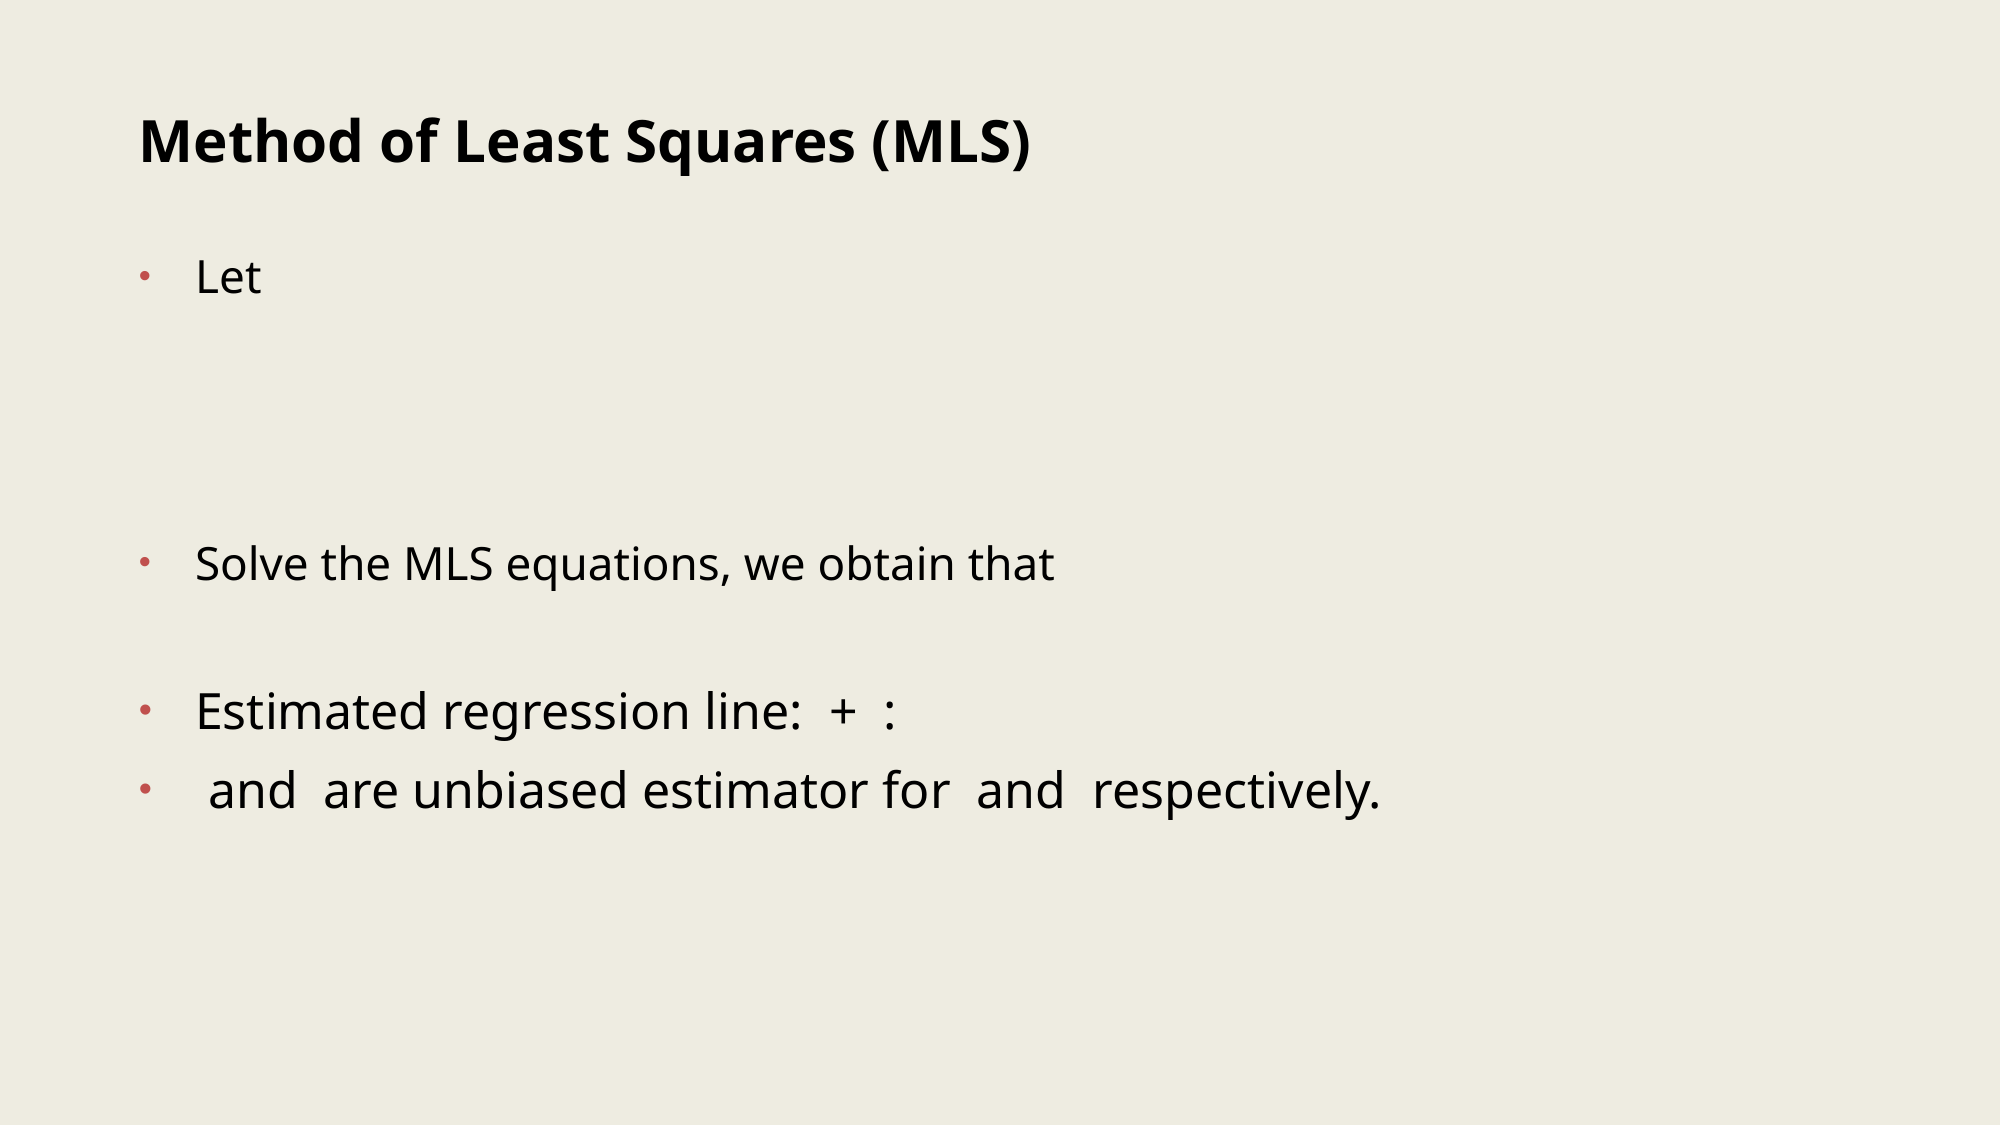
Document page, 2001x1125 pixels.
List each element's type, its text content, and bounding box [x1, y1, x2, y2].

title Method of Least Squares (MLS) [123, 45, 1924, 233]
